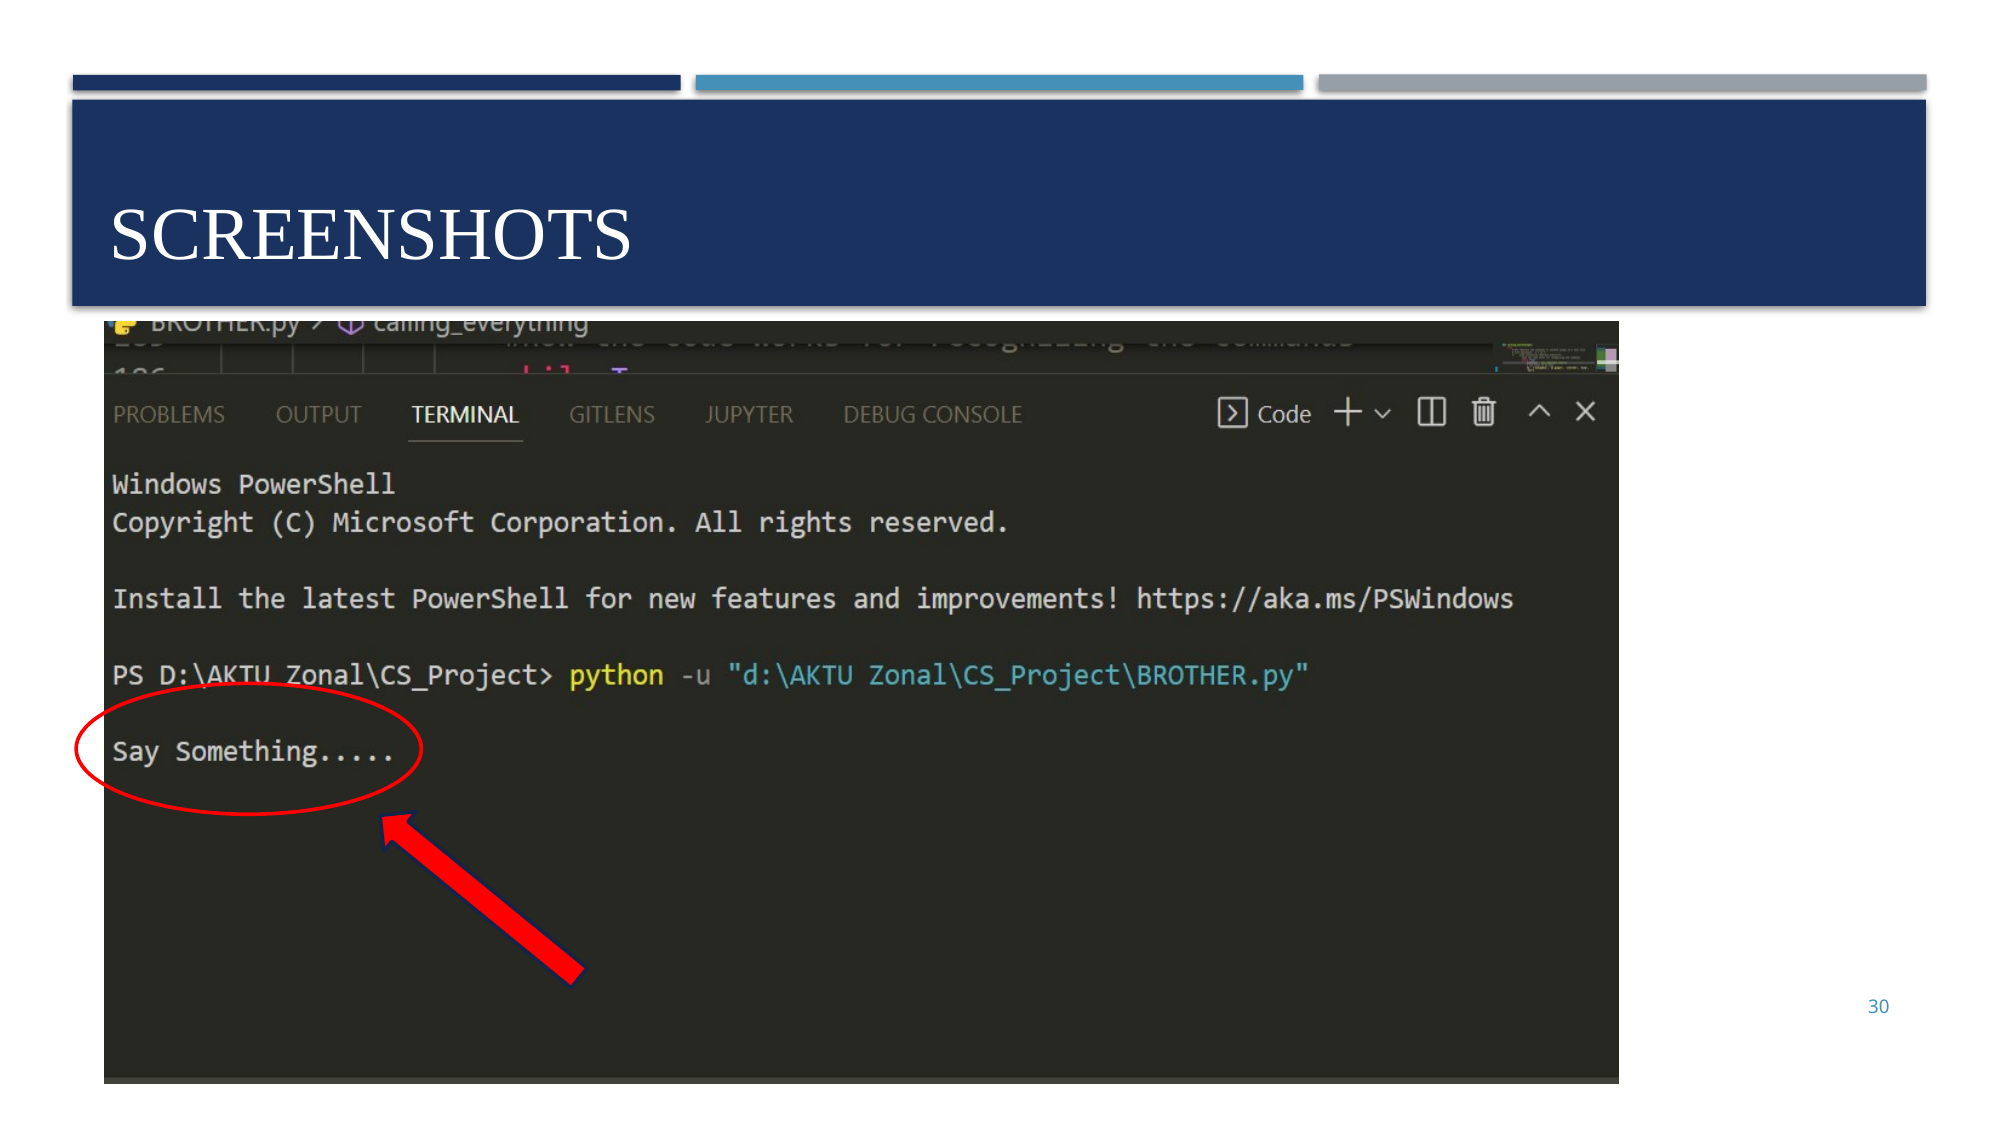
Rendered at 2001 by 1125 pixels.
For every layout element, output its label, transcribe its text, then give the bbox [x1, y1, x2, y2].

slide_number 30 [1732, 977, 1905, 1037]
text_box [74, 714, 98, 783]
title Screenshots [94, 119, 1904, 282]
picture [104, 321, 1620, 1085]
